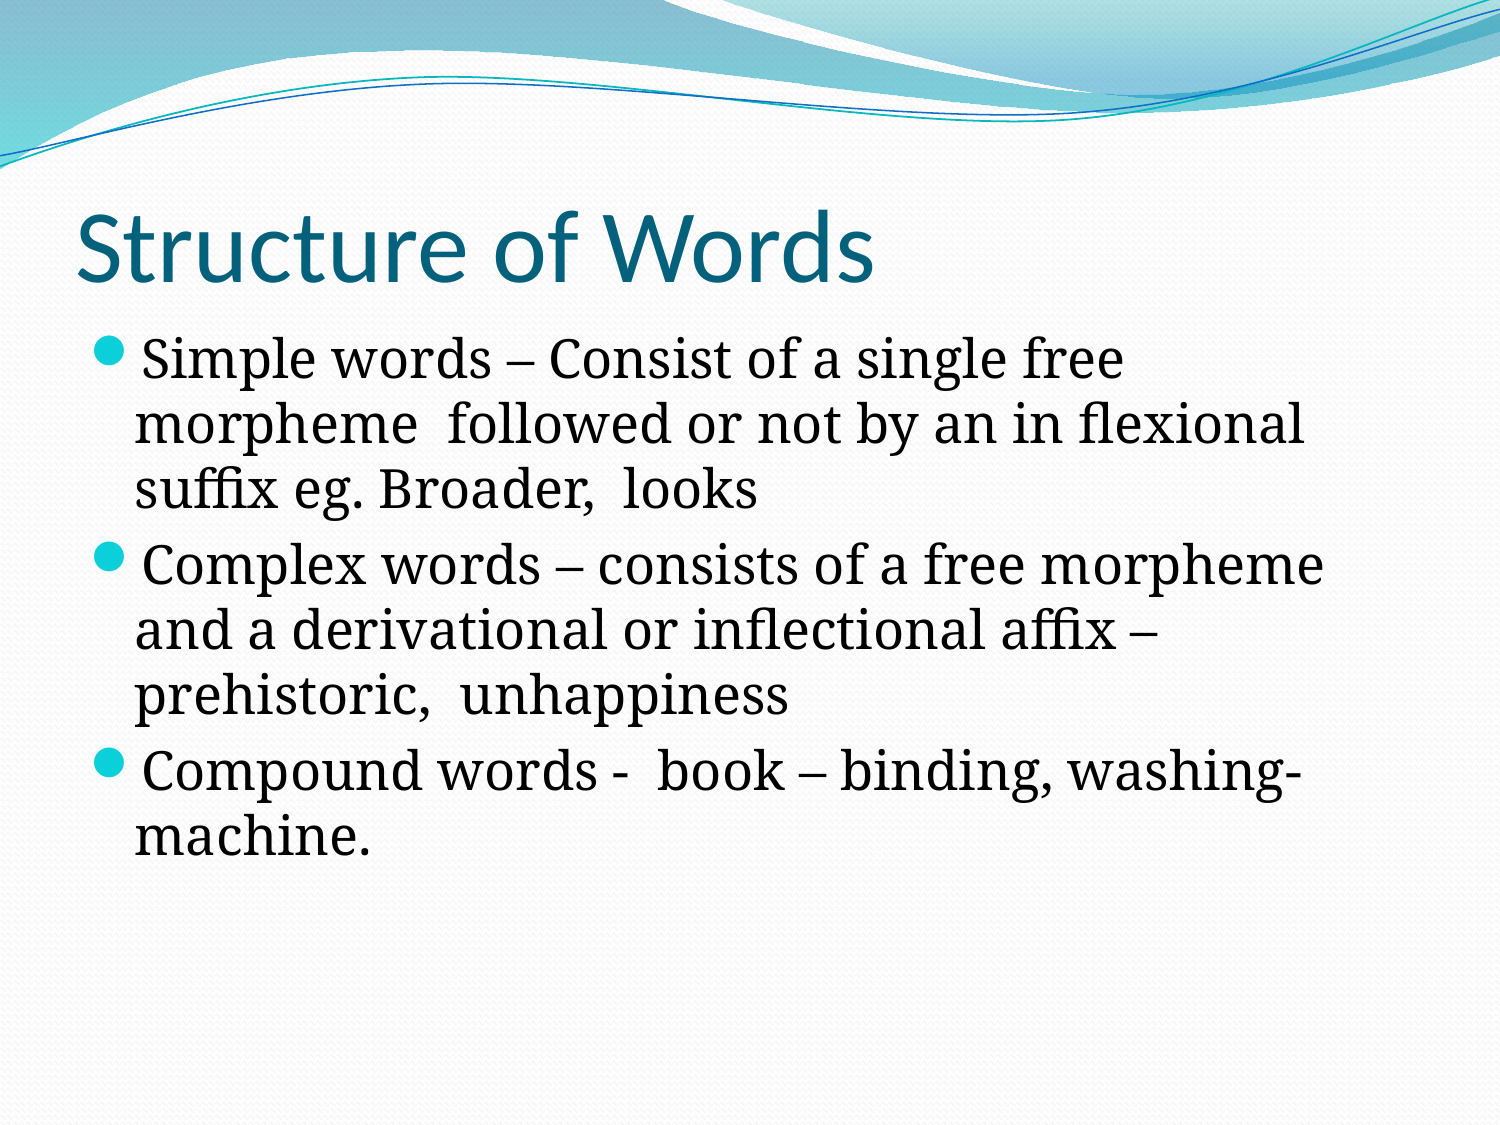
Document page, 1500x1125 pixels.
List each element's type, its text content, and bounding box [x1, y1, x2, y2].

list Simple words – Consist of a single free morpheme followed or not by an in flexional suffix eg. Broader, looks Complex words – consists of a free morpheme and a derivational or inflectional affix – prehistoric, unhappiness Compound words - book – binding, washing- machine. [75, 317, 1425, 1038]
title Structure of Words [75, 115, 1425, 303]
